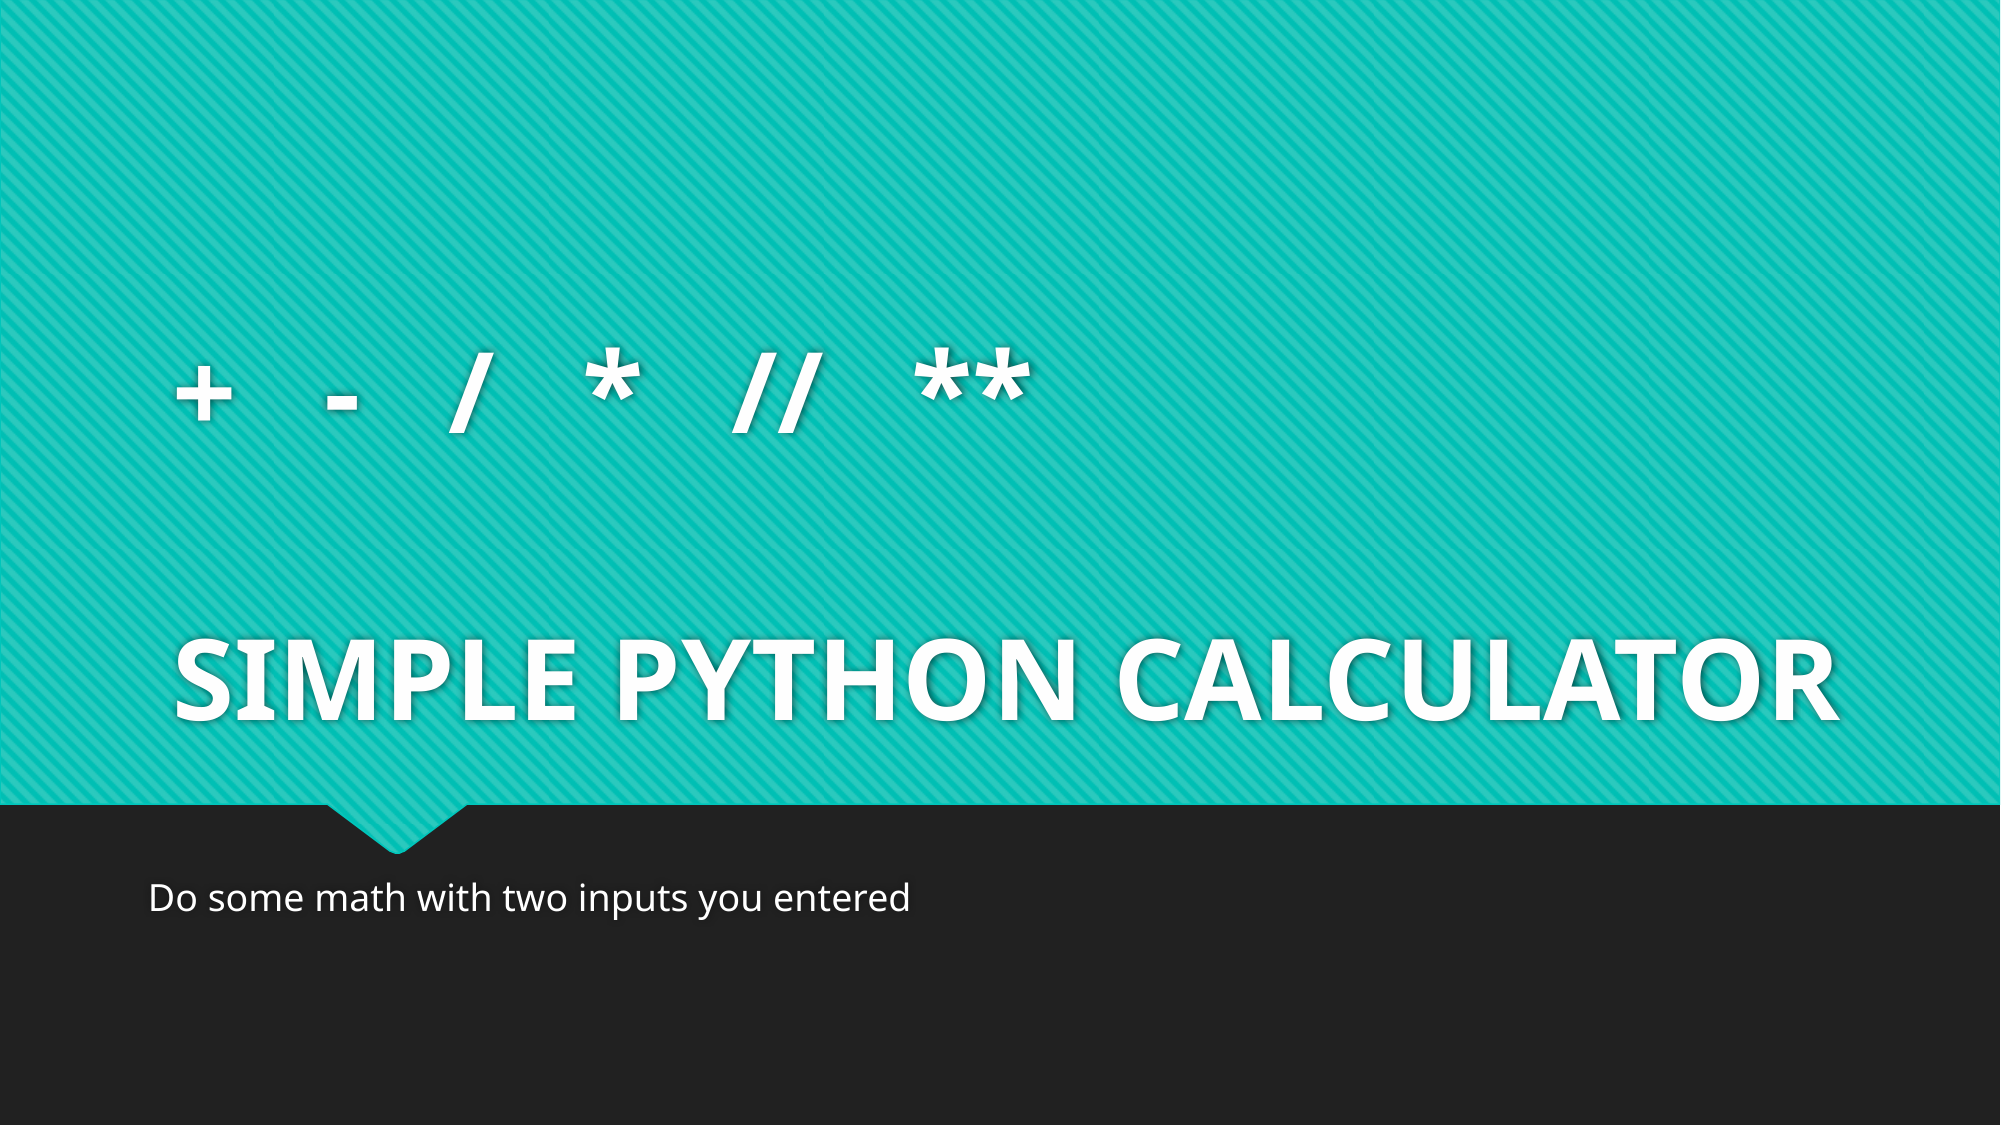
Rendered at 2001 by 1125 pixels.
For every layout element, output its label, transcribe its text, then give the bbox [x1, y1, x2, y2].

subtitle Do some math with two inputs you entered [132, 866, 1868, 938]
title + - / * // ** [157, 301, 1893, 464]
text_box SIMPLE PYTHON CALCULATOR [157, 587, 1893, 751]
